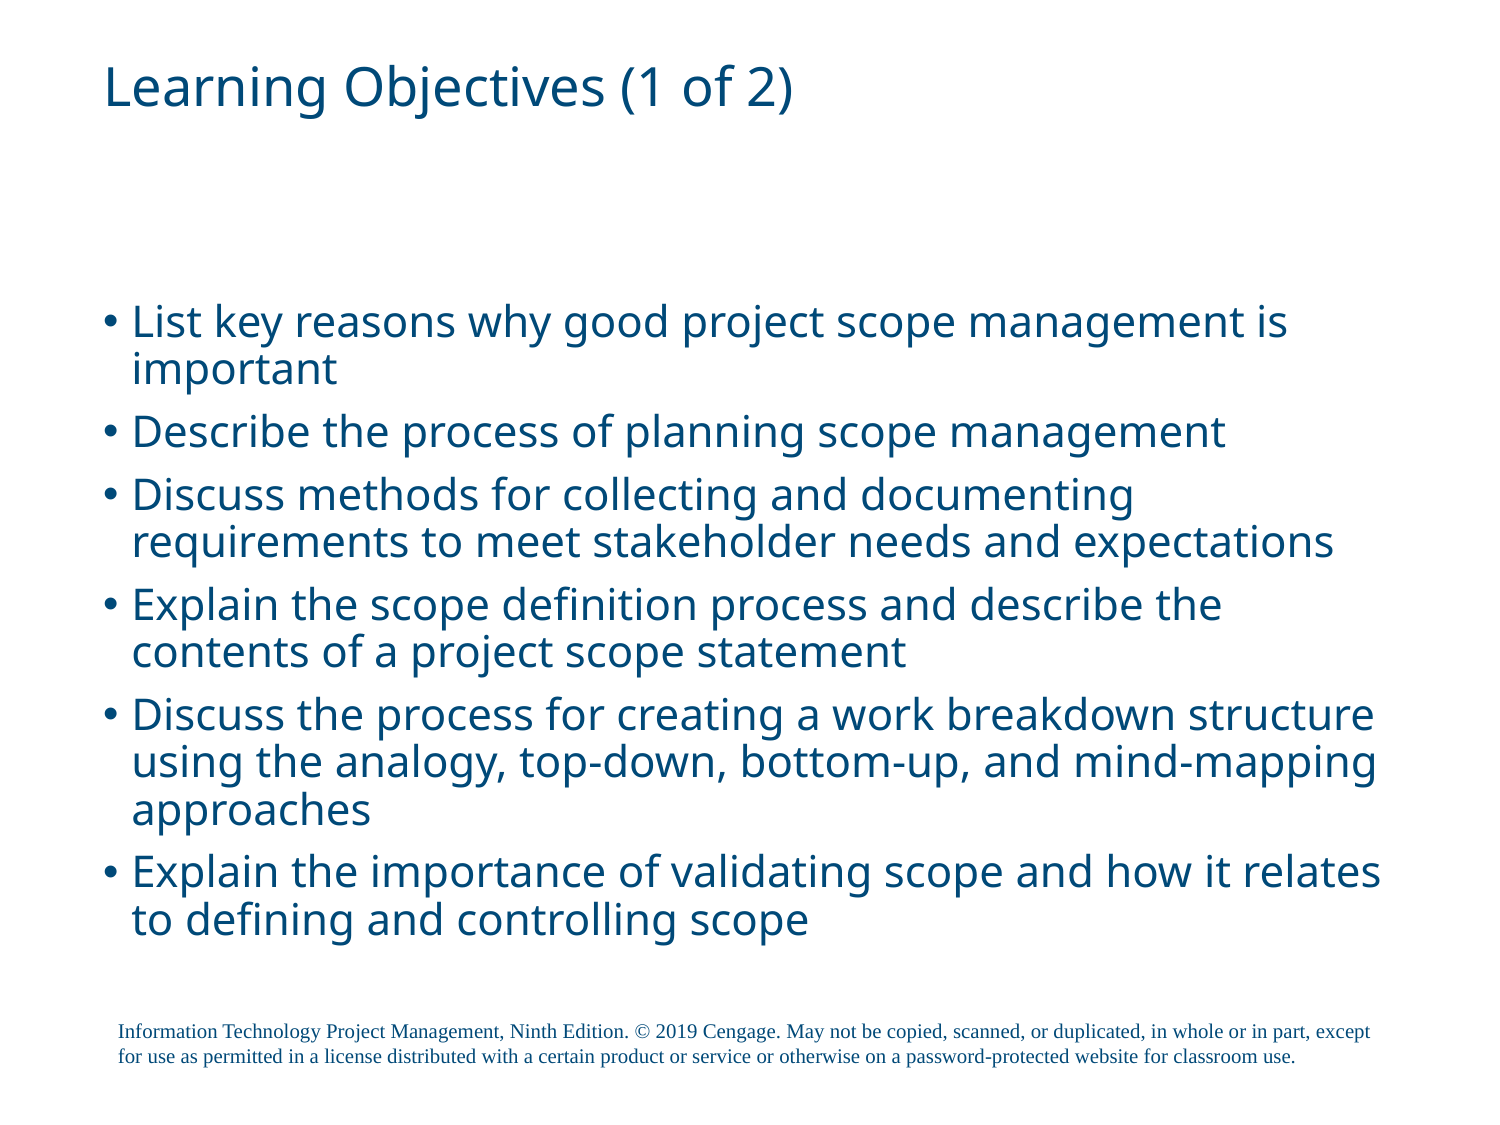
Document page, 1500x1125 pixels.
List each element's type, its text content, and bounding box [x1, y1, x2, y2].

title Learning Objectives (1 of 2) [103, 59, 1397, 278]
list List key reasons why good project scope management is important Describe the process of planning scope management Discuss methods for collecting and documenting requirements to meet stakeholder needs and expectations Explain the scope definition process and describe the contents of a project scope statement Discuss the process for creating a work breakdown structure using the analogy, top-down, bottom-up, and mind-mapping approaches Explain the importance of validating scope and how it relates to defining and controlling scope [103, 299, 1397, 1009]
footer Information Technology Project Management, Ninth Edition. © 2019 Cengage. May not be copied, scanned, or duplicated, in whole or in part, except for use as permitted in a license distributed with a certain product or service or otherwise on a password-protected website for classroom use. [103, 1009, 1397, 1070]
